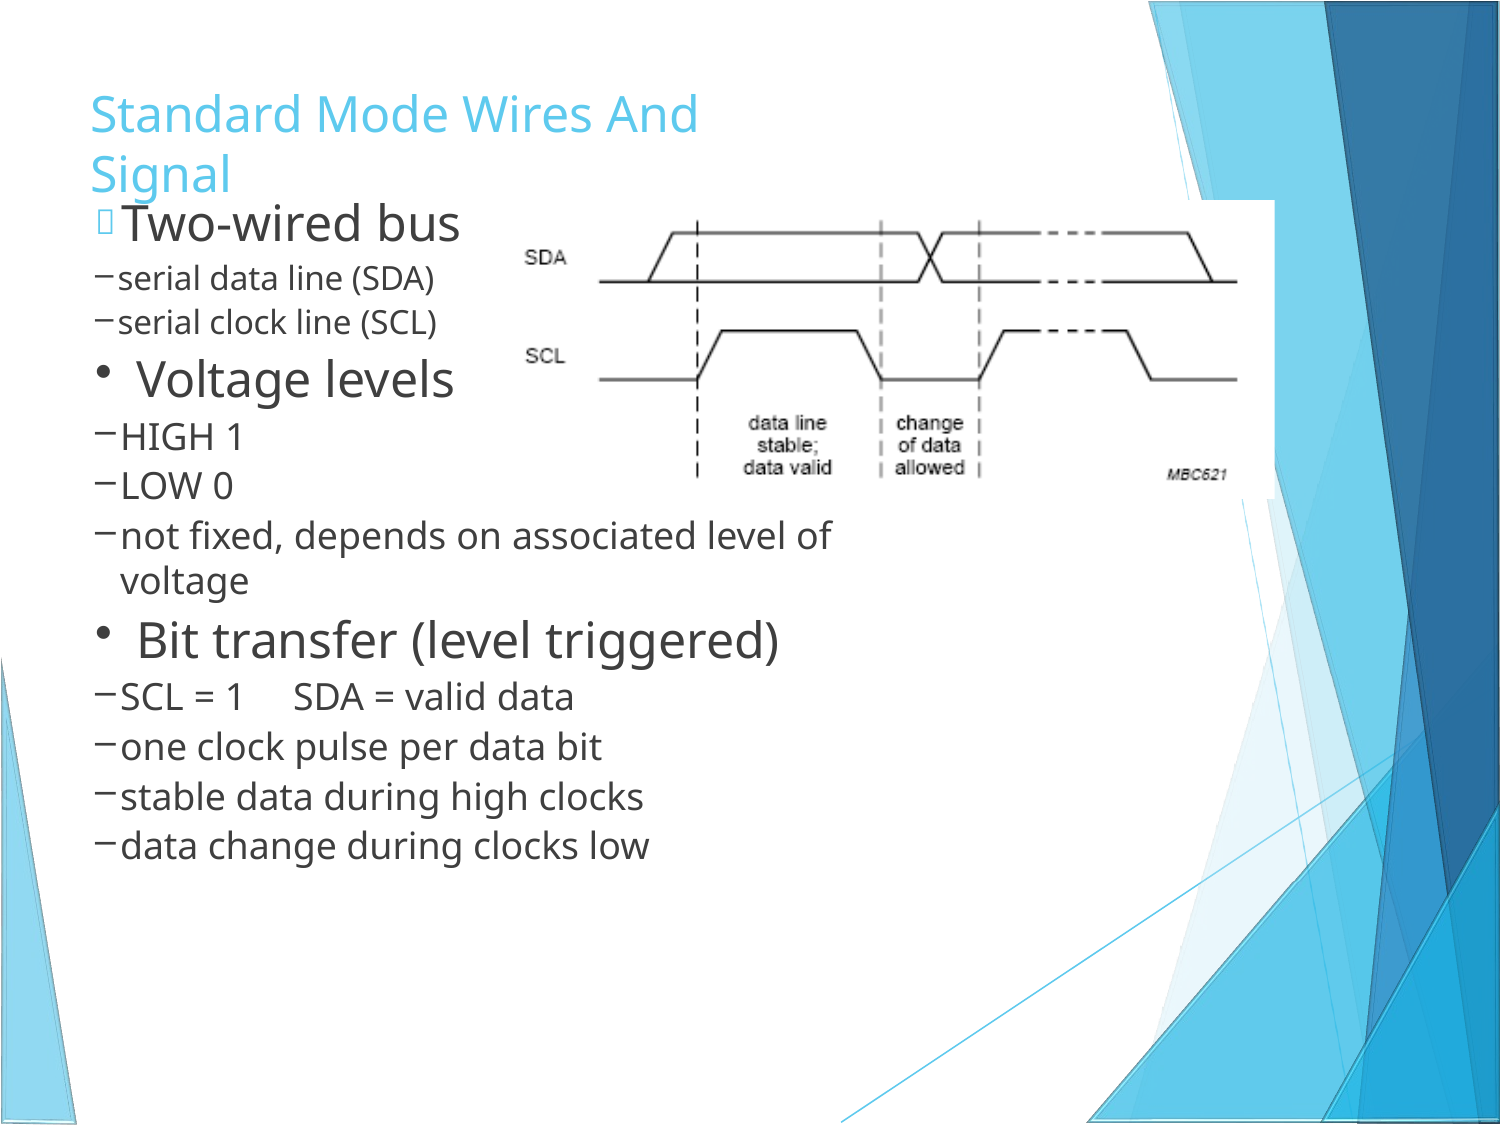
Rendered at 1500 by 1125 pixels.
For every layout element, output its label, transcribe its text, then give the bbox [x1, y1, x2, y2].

picture [1084, 0, 1500, 1125]
picture [0, 655, 79, 1125]
text_box [501, 200, 1275, 499]
title Standard Mode Wires And Signal [87, 80, 808, 271]
text_box  Two-wired bus serial data line (SDA) serial clock line (SCL) Voltage levels HIGH 1 LOW 0 not fixed, depends on associated level of voltage Bit transfer (level triggered) SCL = 1 SDA = valid data one clock pulse per data bit stable data during high clocks data change during clocks low [91, 172, 951, 868]
